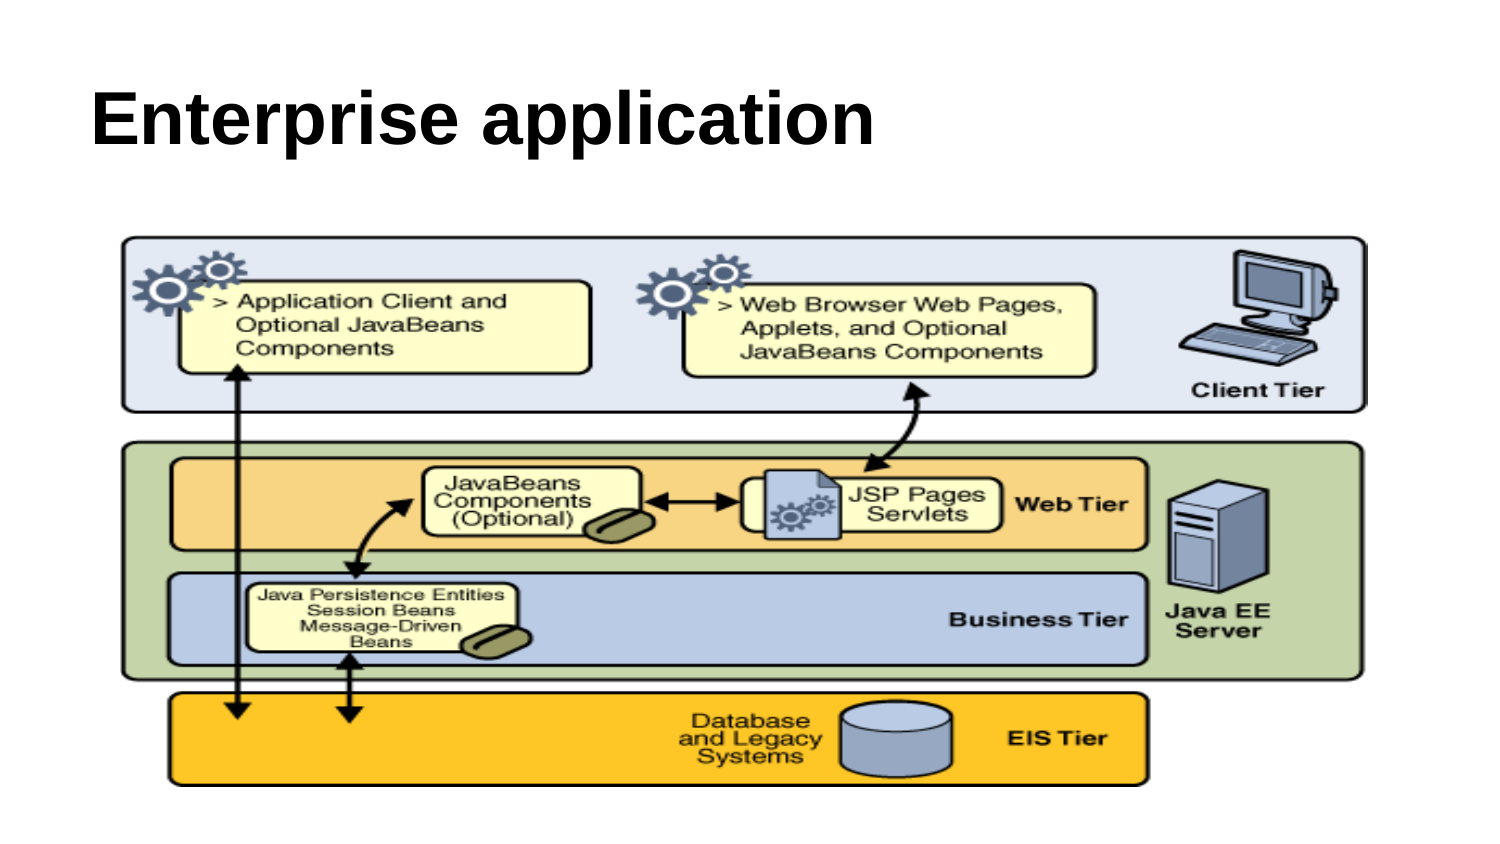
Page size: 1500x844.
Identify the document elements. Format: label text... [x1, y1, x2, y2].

picture [120, 235, 1368, 787]
title Enterprise application [75, 33, 1425, 175]
